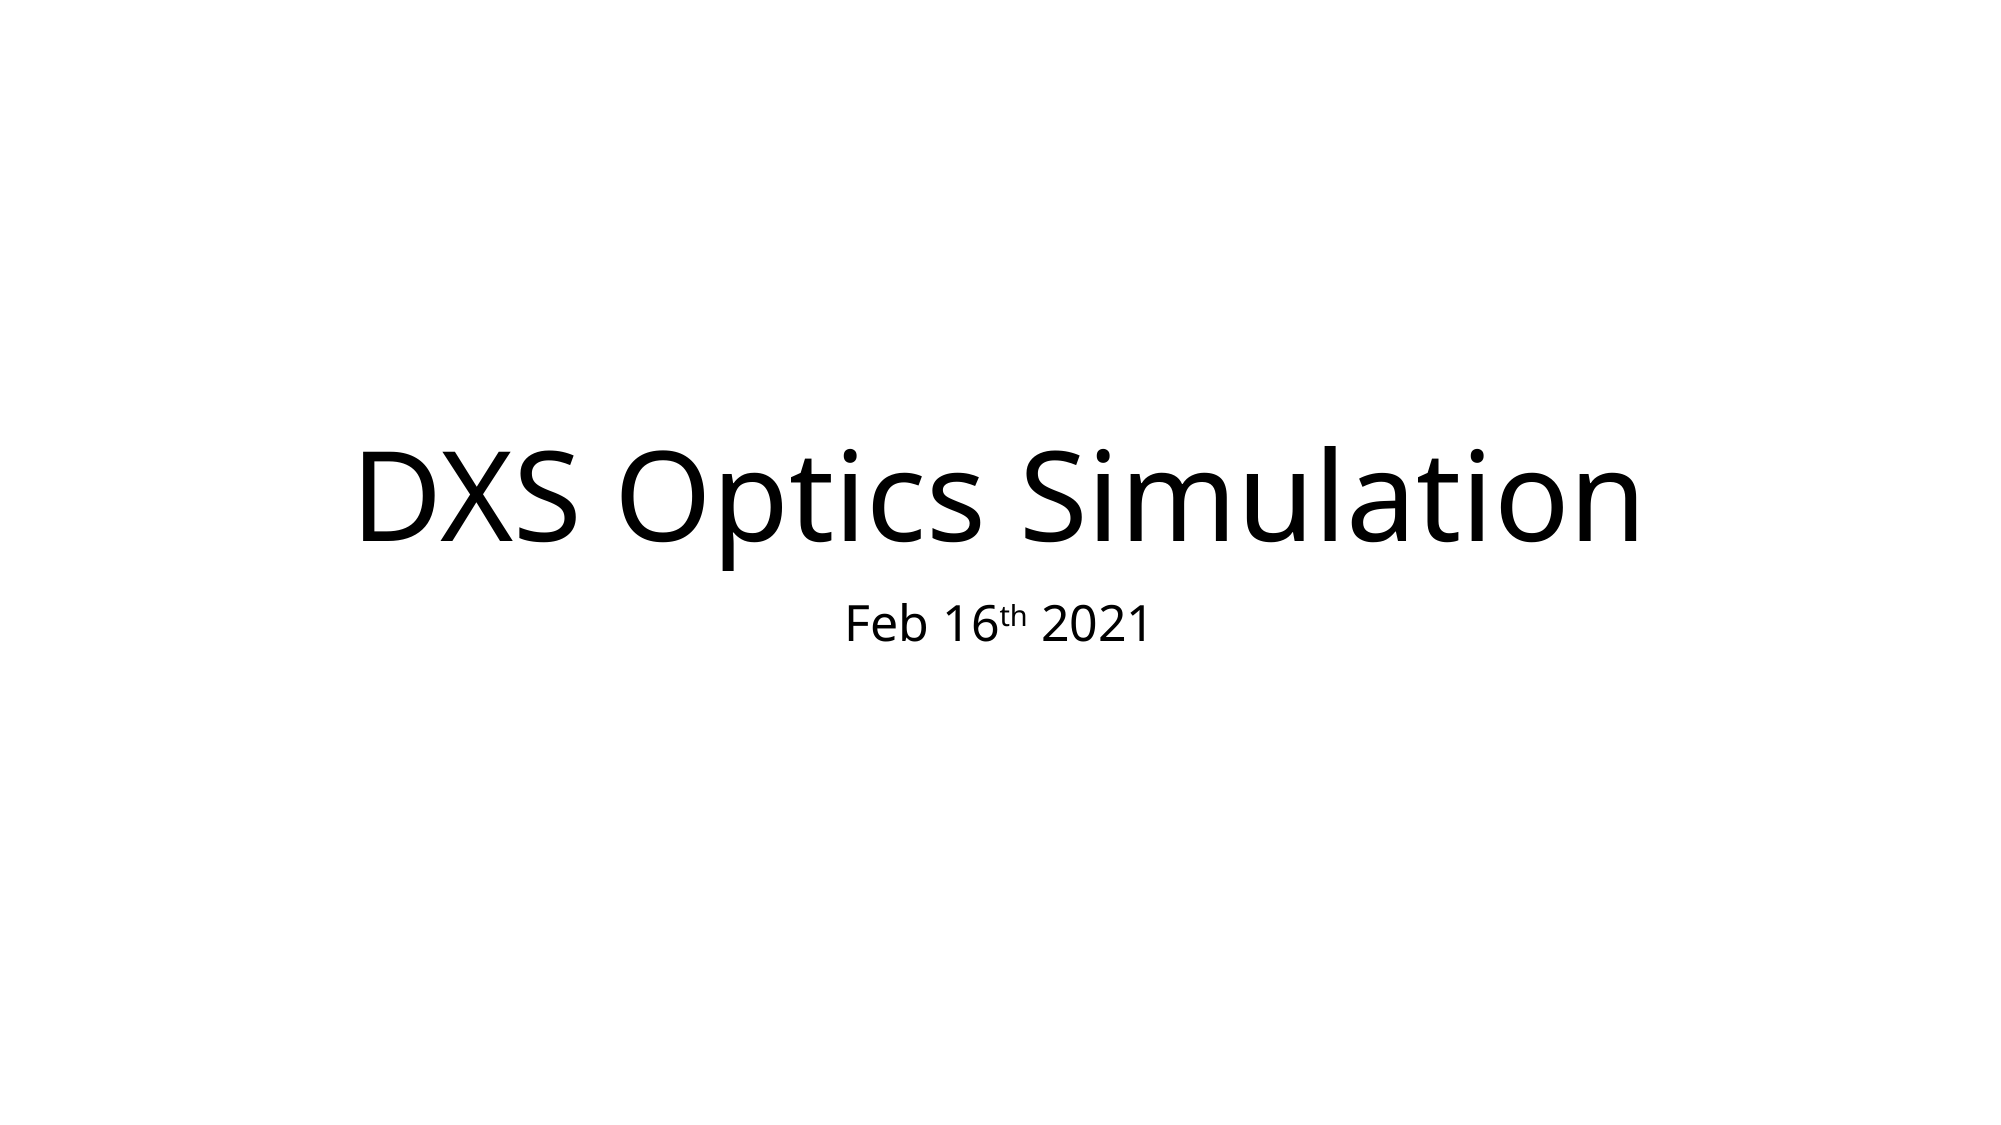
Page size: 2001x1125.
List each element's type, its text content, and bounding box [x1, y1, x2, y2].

title DXS Optics Simulation [249, 184, 1750, 576]
subtitle Feb 16th 2021 [249, 590, 1750, 863]
